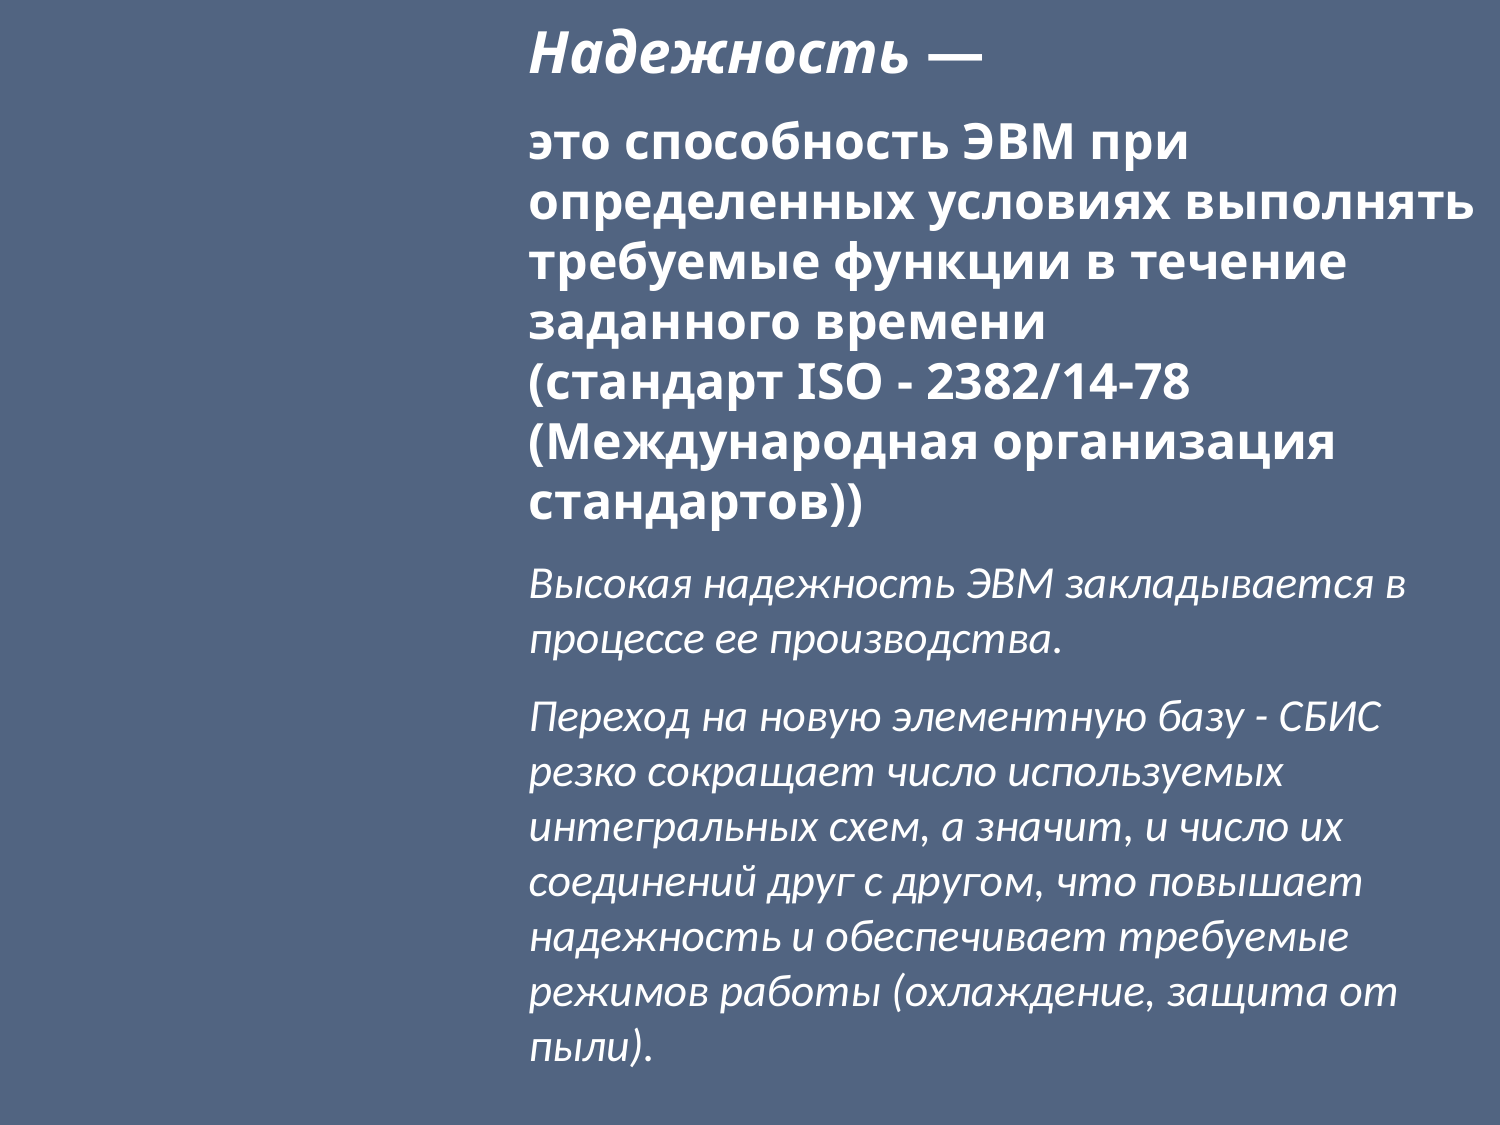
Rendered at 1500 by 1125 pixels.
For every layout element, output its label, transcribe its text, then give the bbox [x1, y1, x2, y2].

text_box Надежность — это способность ЭВМ при определенных условиях выполнять требуемые функции в течение заданного времени (стандарт ISO - 2382/14-78 (Международная организация стандартов)) Высокая надежность ЭВМ закладывается в процессе ее производства. Переход на новую элементную базу - СБИС резко сокращает число используемых интегральных схем, а значит, и число их соединений друг с другом, что повышает надежность и обеспечивает требуемые режимов работы (охлаждение, защита от пыли). [513, 0, 1500, 1086]
